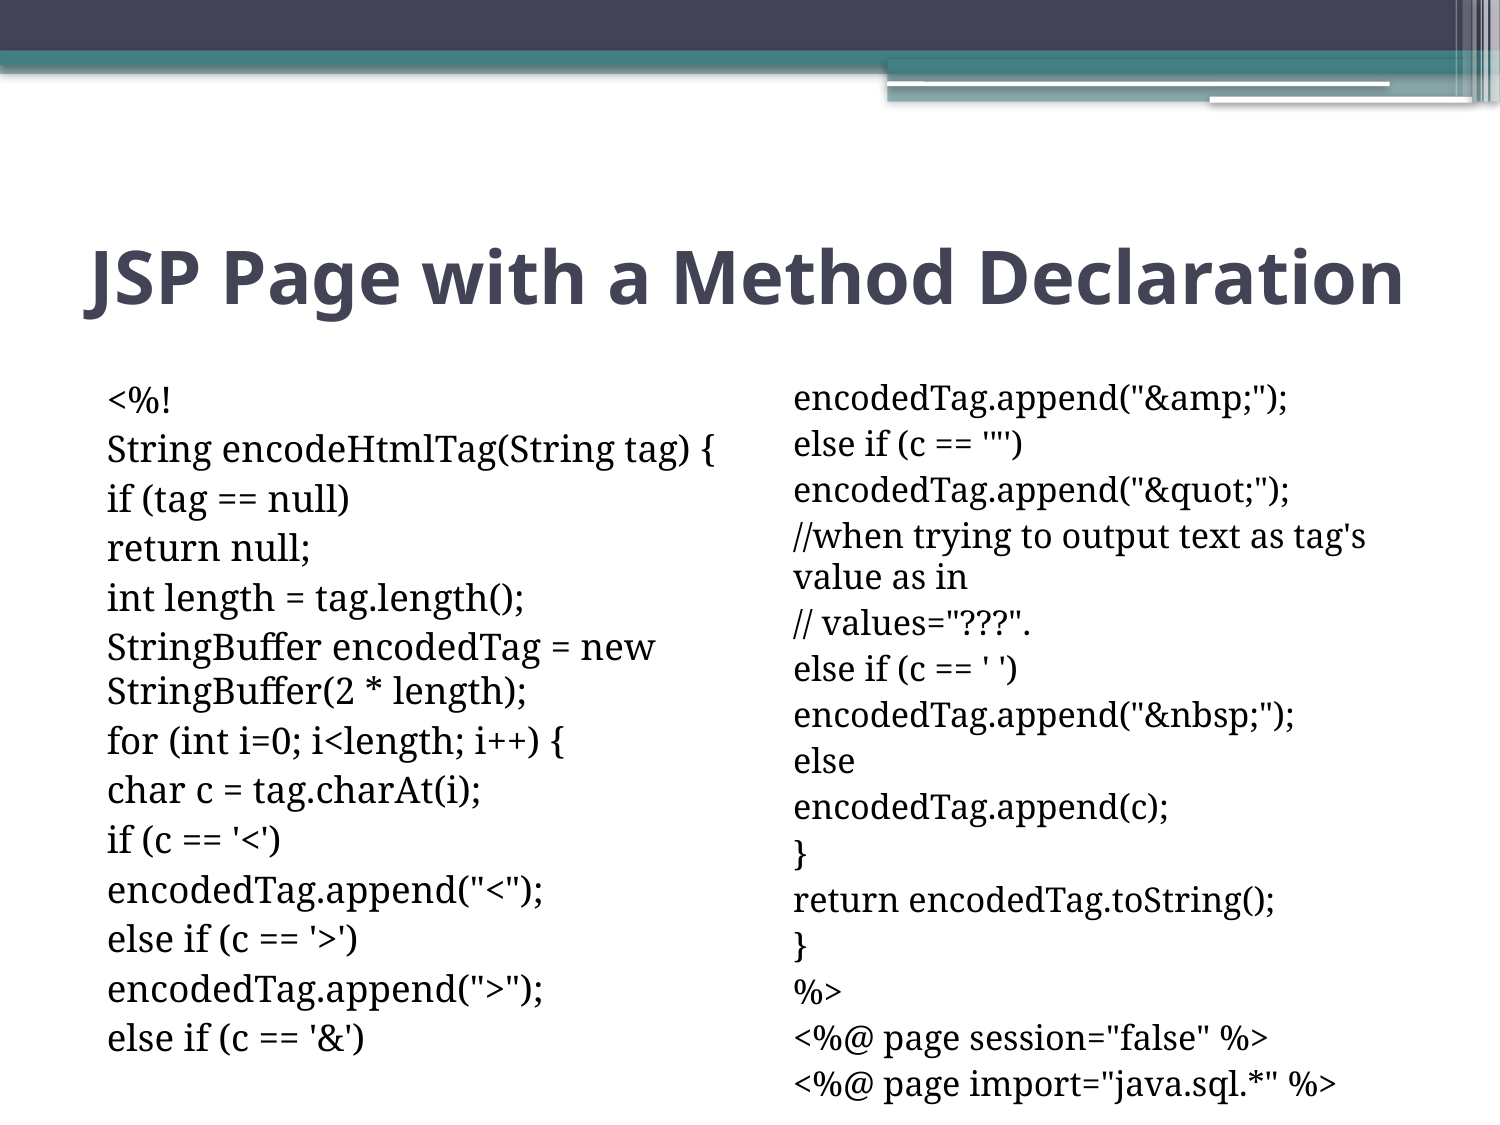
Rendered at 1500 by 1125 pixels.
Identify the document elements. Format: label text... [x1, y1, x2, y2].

list encodedTag.append("&amp;"); else if (c == '"') encodedTag.append("&quot;"); //when trying to output text as tag's value as in // values="???". else if (c == ' ') encodedTag.append("&nbsp;"); else encodedTag.append(c); } return encodedTag.toString(); } %> <%@ page session="false" %> <%@ page import="java.sql.*" %> [762, 368, 1425, 1112]
list <%! String encodeHtmlTag(String tag) { if (tag == null) return null; int length = tag.length(); StringBuffer encodedTag = new StringBuffer(2 * length); for (int i=0; i<length; i++) { char c = tag.charAt(i); if (c == '<') encodedTag.append("<"); else if (c == '>') encodedTag.append(">"); else if (c == '&') [75, 368, 738, 1112]
title JSP Page with a Method Declaration [75, 187, 1425, 363]
